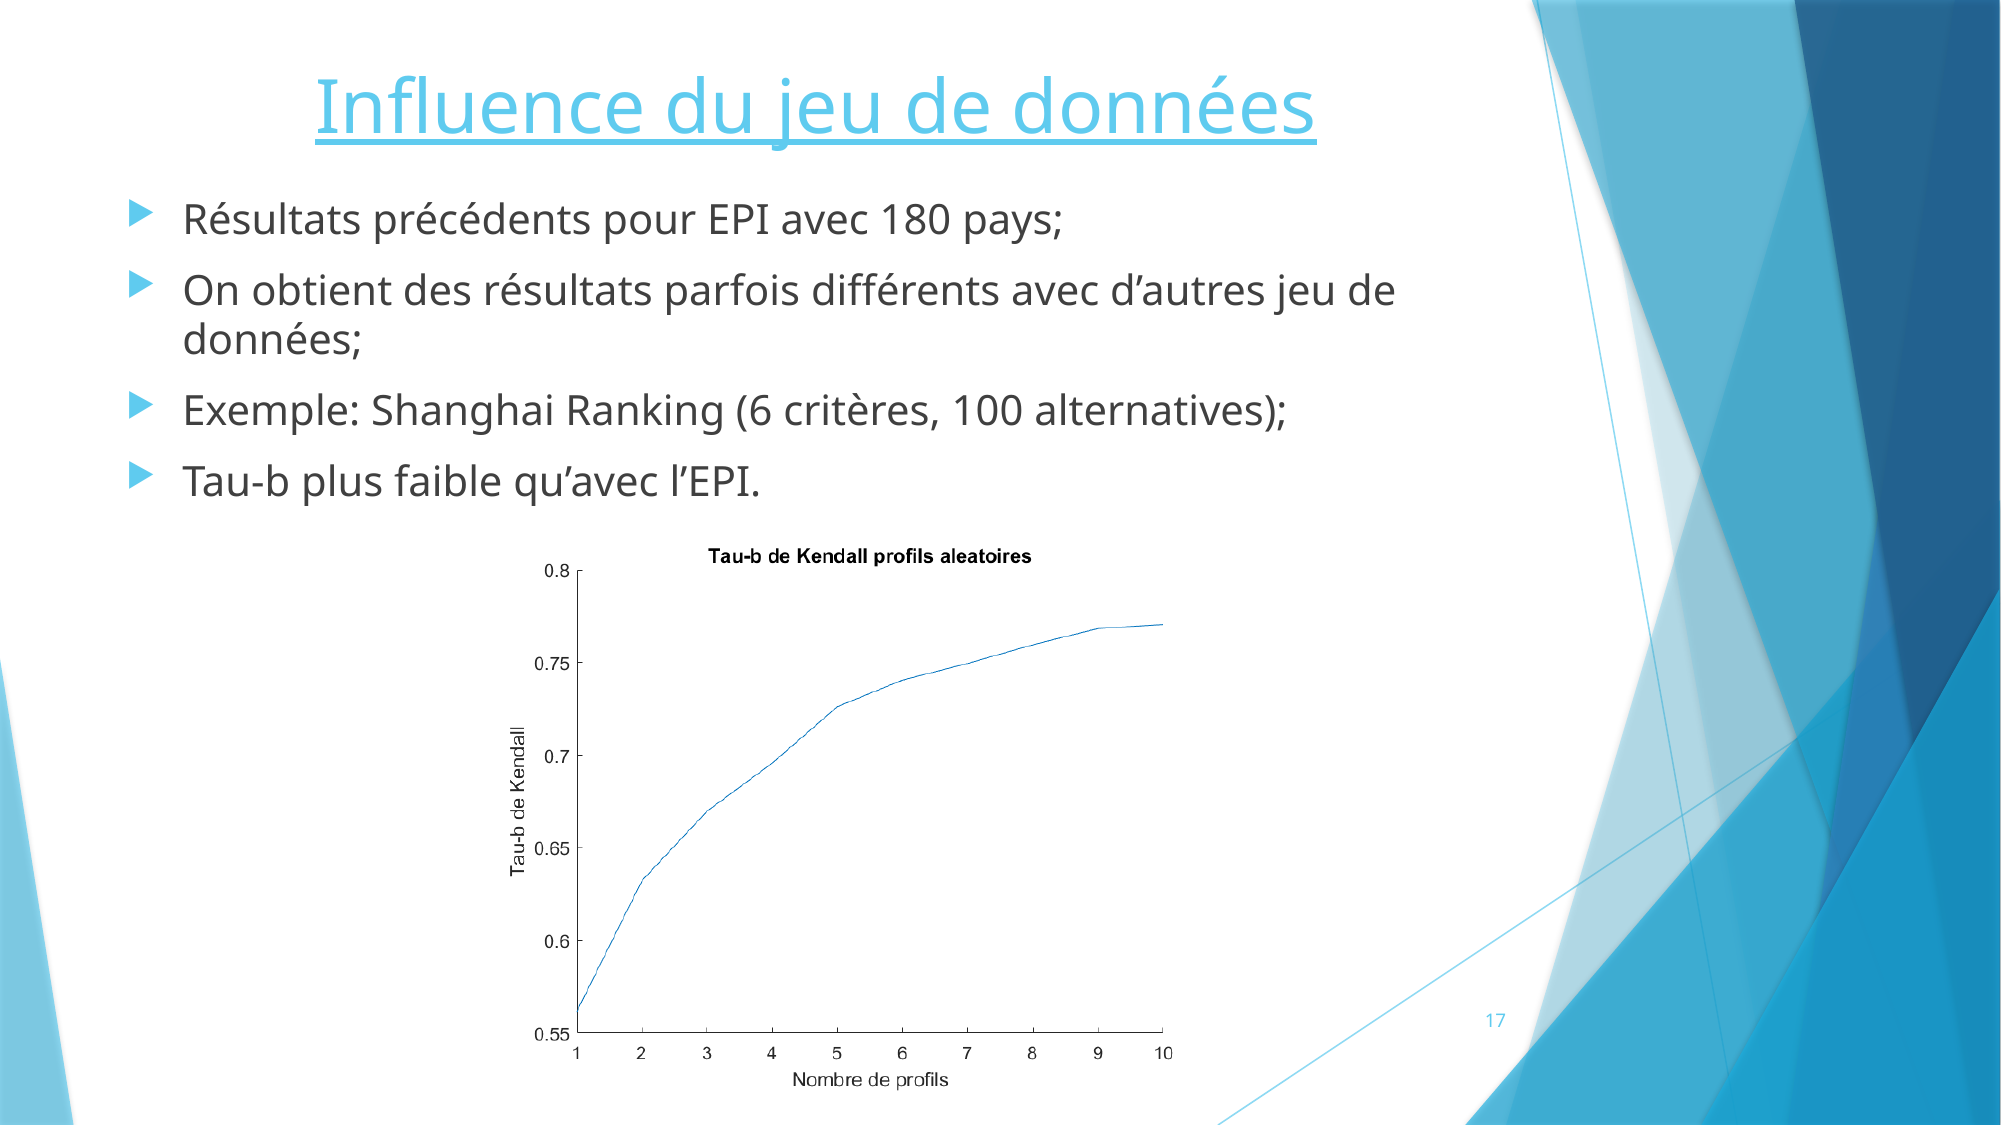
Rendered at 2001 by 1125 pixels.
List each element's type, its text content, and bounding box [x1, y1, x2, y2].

title Influence du jeu de données [111, 50, 1522, 184]
list Résultats précédents pour EPI avec 180 pays; On obtient des résultats parfois différents avec d’autres jeu de données; Exemple: Shanghai Ranking (6 critères, 100 alternatives); Tau-b plus faible qu’avec l’EPI. [111, 184, 1522, 822]
picture [477, 526, 1236, 1096]
slide_number 17 [1409, 991, 1522, 1051]
